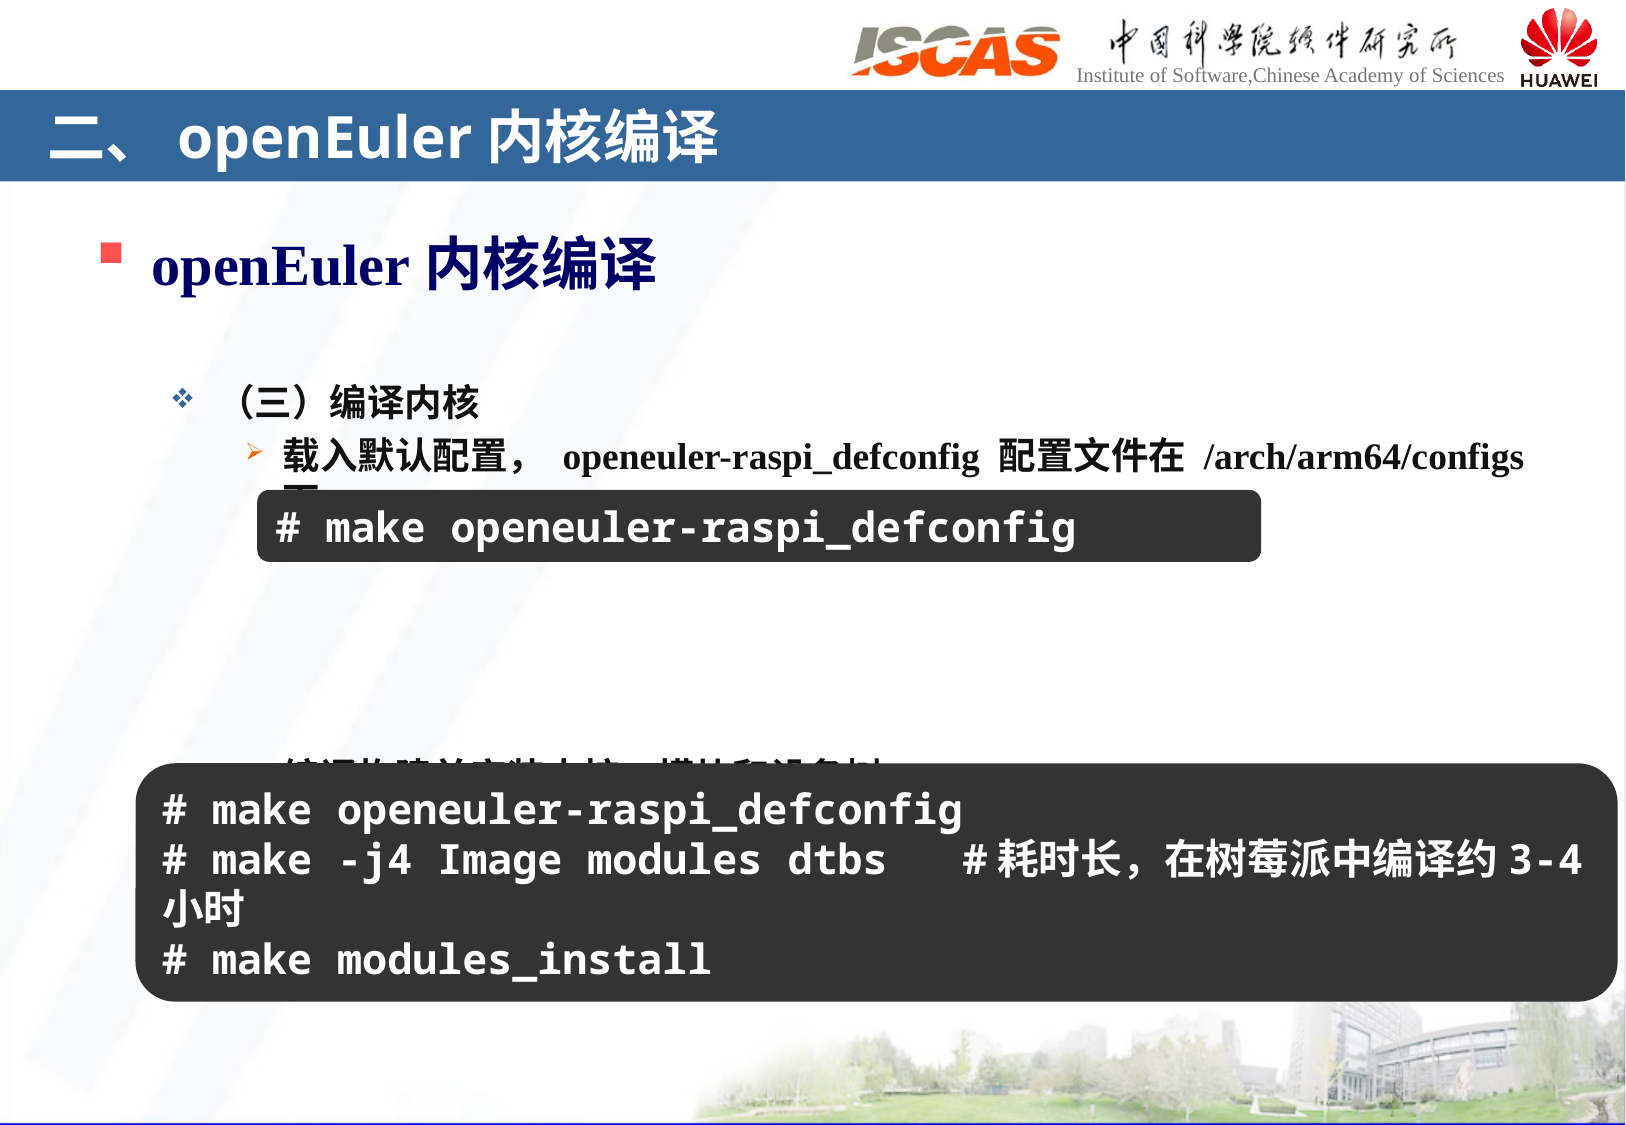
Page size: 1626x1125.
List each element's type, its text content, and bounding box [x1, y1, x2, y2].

title 二、openEuler内核编译 [0, 89, 1625, 182]
picture [847, 18, 1073, 87]
picture [1107, 15, 1459, 71]
list openEuler内核编译 （三）编译内核 载入默认配置， openeuler-raspi_defconfig 配置文件在 /arch/arm64/configs 下。 编译构建并安装内核、模块和设备树 可先用 make help | grep Image 查看支持的 Image，并替代命令中的 Image。 [79, 219, 1602, 1107]
picture [1521, 8, 1597, 87]
picture [0, 92, 1626, 1125]
text_box # make openeuler-raspi_defconfig # make -j4 Image modules dtbs #耗时长，在树莓派中编译约3-4小时 # make modules_install [135, 763, 1618, 1002]
text_box # make openeuler-raspi_defconfig [257, 489, 1262, 562]
